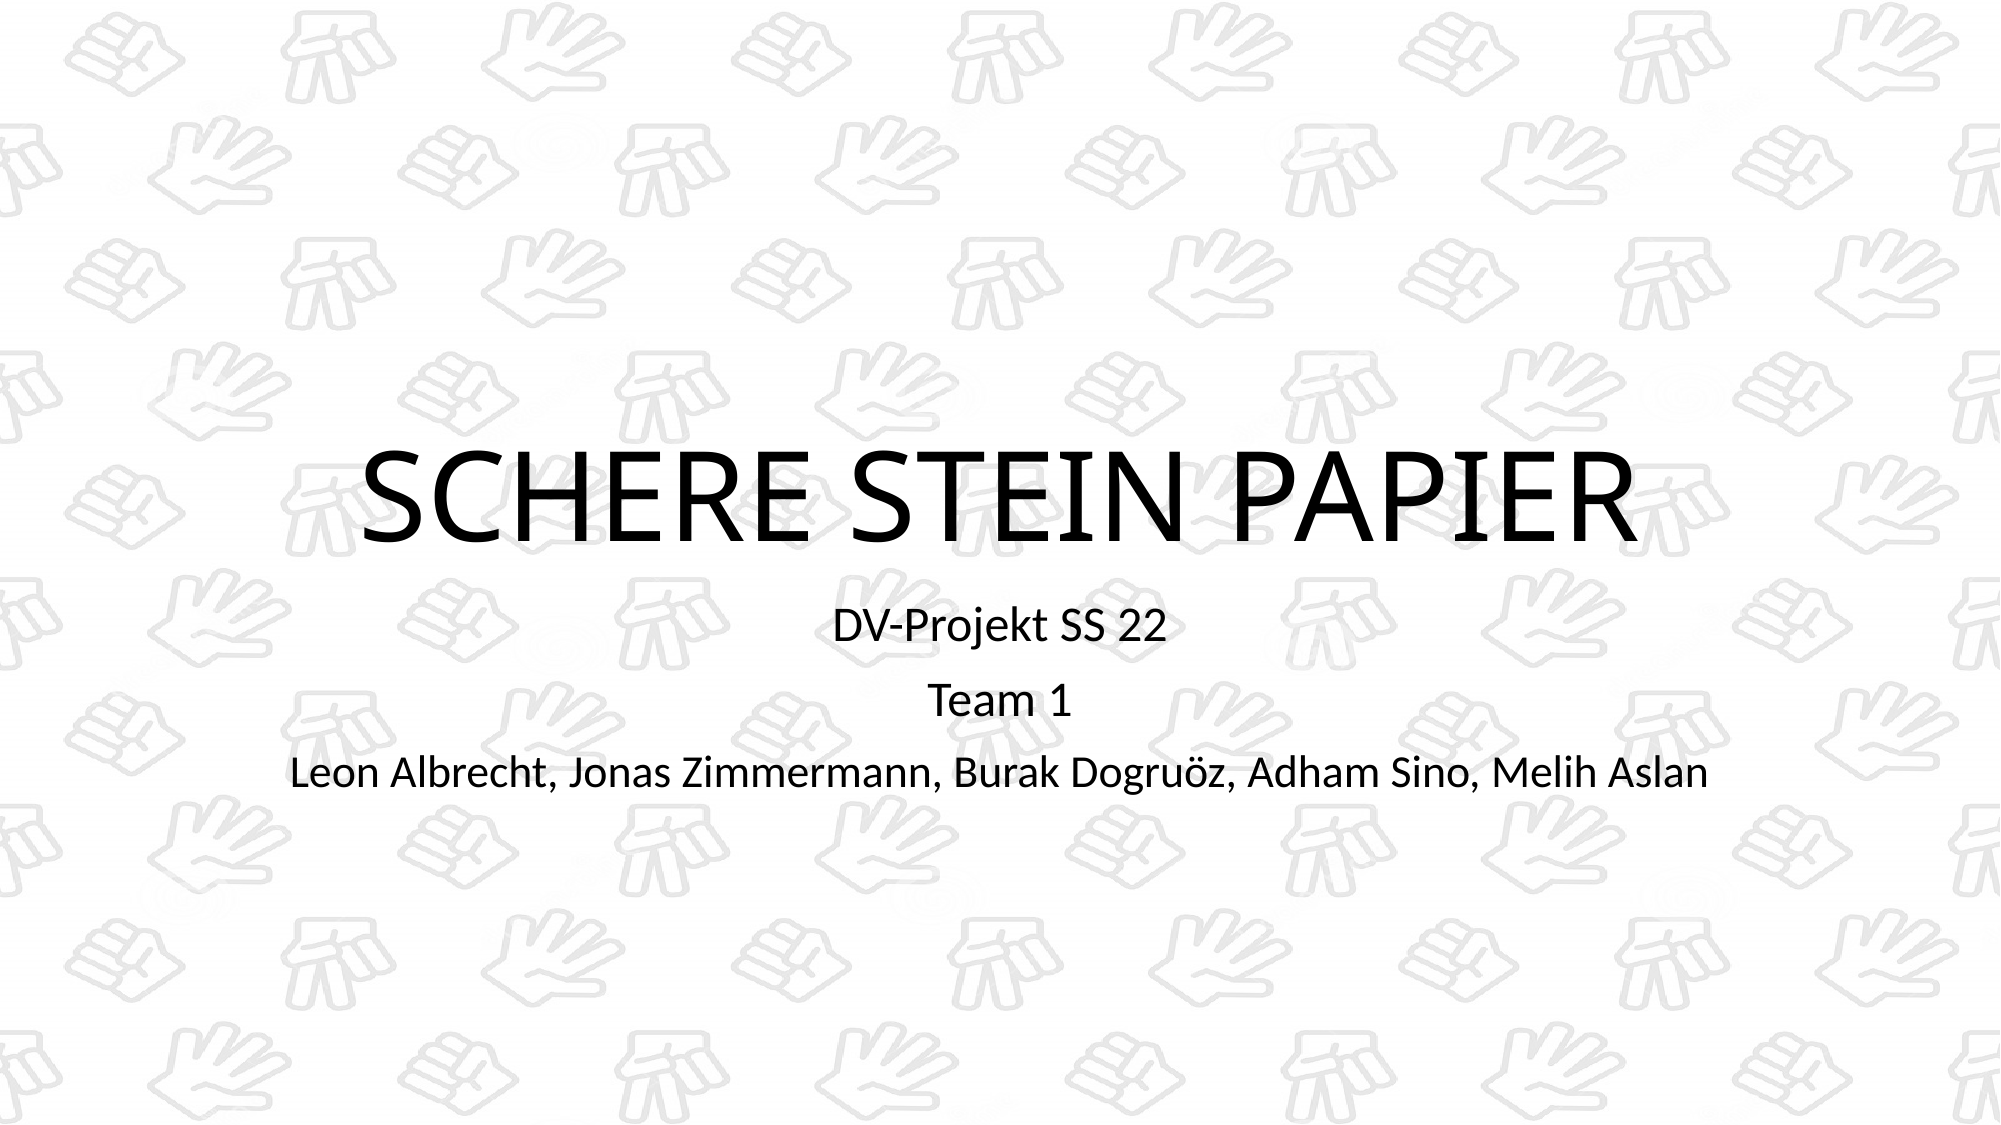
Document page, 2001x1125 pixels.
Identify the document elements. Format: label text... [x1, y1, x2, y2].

subtitle DV-Projekt SS 22 Team 1 Leon Albrecht, Jonas Zimmermann, Burak Dogruöz, Adham Sino, Melih Aslan [249, 590, 1750, 863]
title SCHERE STEIN PAPIER [249, 184, 1750, 576]
